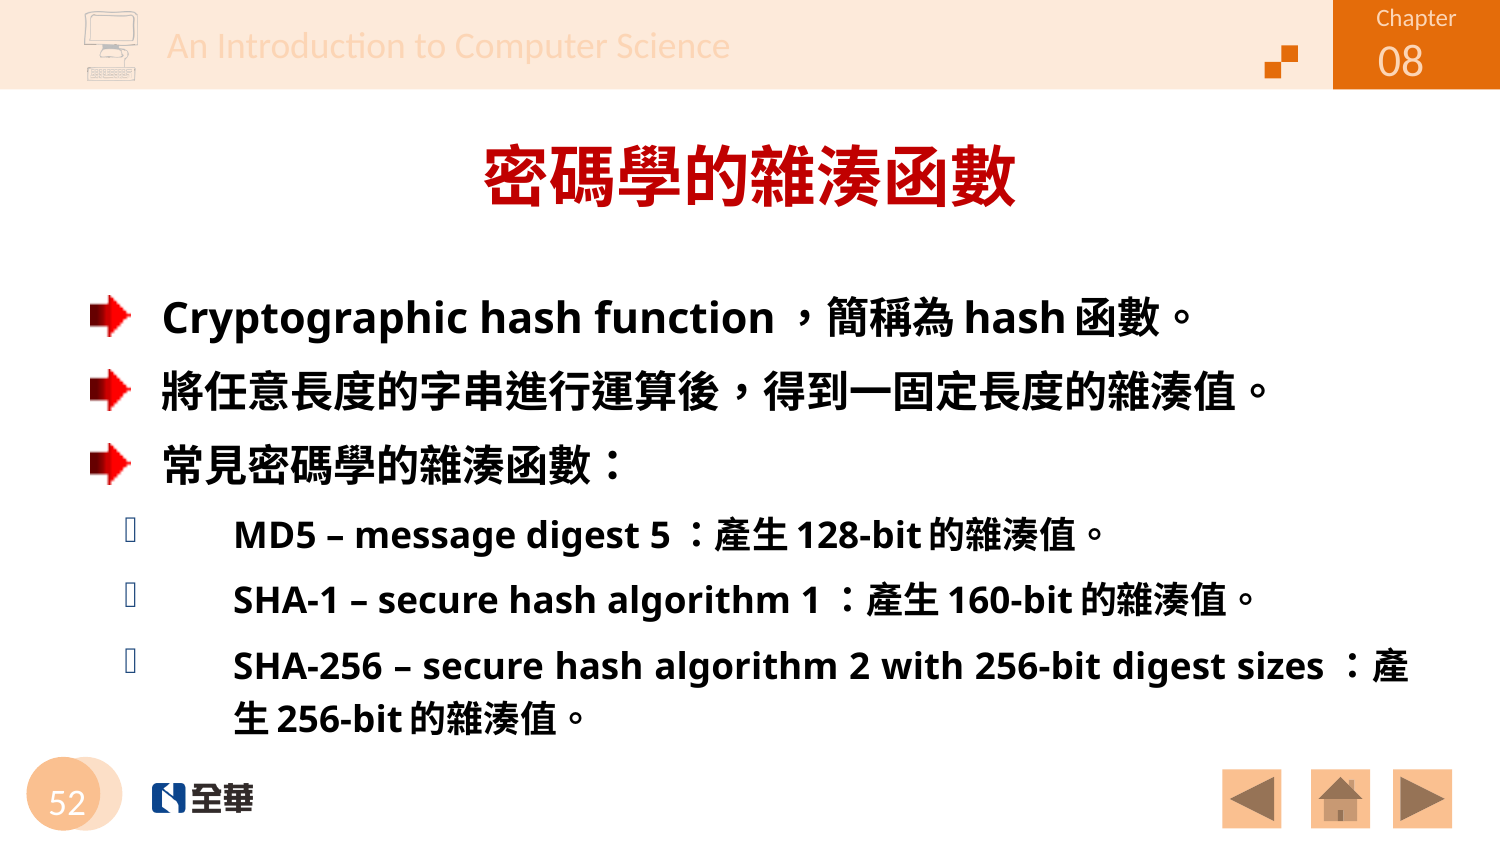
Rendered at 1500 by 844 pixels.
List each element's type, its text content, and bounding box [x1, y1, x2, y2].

title 密碼學的雜湊函數 [75, 104, 1425, 245]
picture [84, 11, 138, 81]
picture [90, 295, 131, 337]
list Cryptographic hash function，簡稱為hash函數。 將任意長度的字串進行運算後，得到一固定長度的雜湊值。 常見密碼學的雜湊函數： MD5 – message digest 5：產生128-bit的雜湊值。 SHA-1 – secure hash algorithm 1：產生160-bit的雜湊值。 SHA-256 – secure hash algorithm 2 with 256-bit digest sizes：產生256-bit的雜湊值。 [75, 272, 1425, 754]
picture [90, 443, 131, 485]
picture [90, 369, 131, 411]
picture [152, 783, 253, 813]
